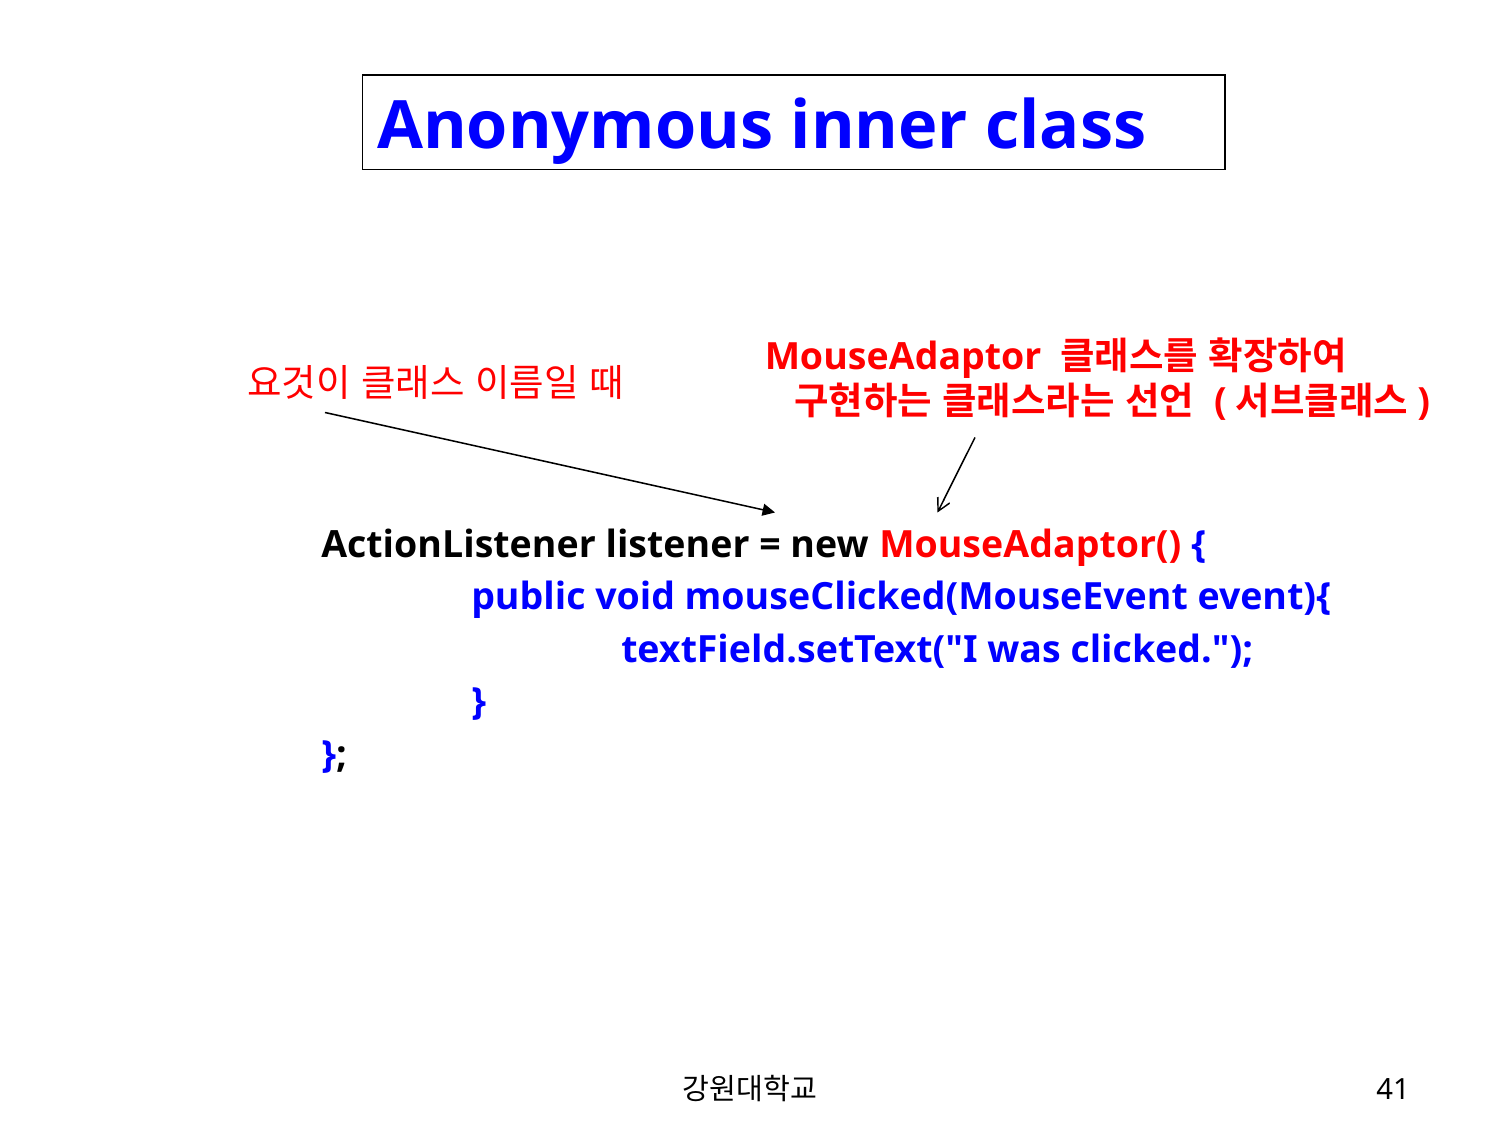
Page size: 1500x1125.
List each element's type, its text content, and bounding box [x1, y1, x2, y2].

list ActionListener listener = new MouseAdaptor() { public void mouseClicked(MouseEvent event){ textField.setText("I was clicked."); } }; [99, 512, 1451, 838]
text_box 요것이 클래스 이름일 때 [232, 351, 639, 412]
text_box MouseAdaptor 클래스를 확장하여 구현하는 클래스라는 선언 (서브클래스) [750, 324, 1450, 430]
text_box Anonymous inner class [362, 74, 1225, 170]
footer 강원대학교 [512, 1062, 988, 1103]
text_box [324, 412, 776, 513]
slide_number 41 [1074, 1062, 1426, 1103]
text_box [918, 455, 994, 494]
